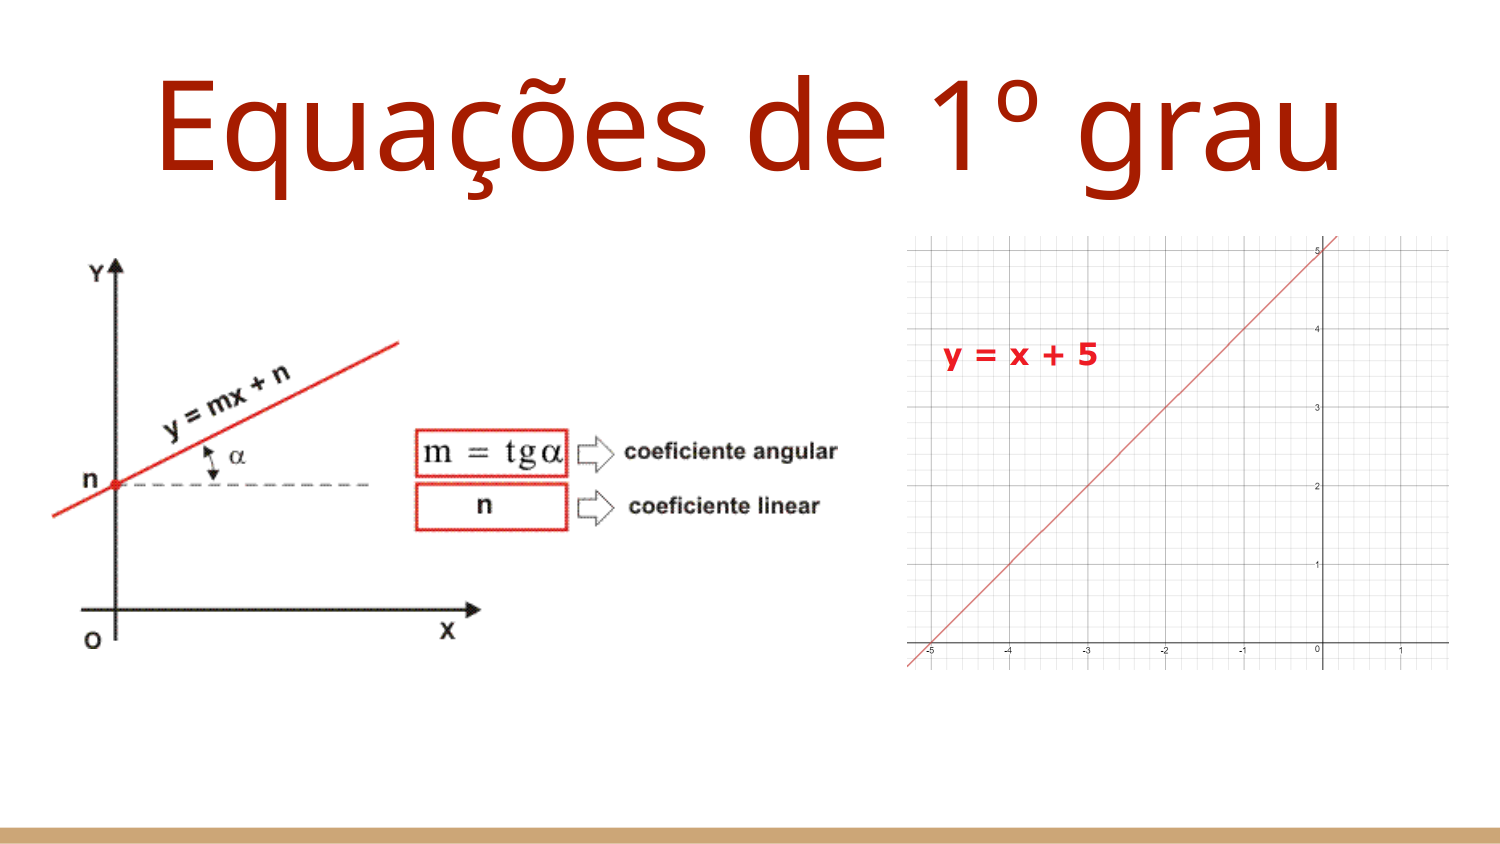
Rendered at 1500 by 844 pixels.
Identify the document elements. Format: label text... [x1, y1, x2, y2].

picture [50, 258, 839, 649]
picture [907, 236, 1450, 671]
title Equações de 1º grau [51, 51, 1449, 189]
